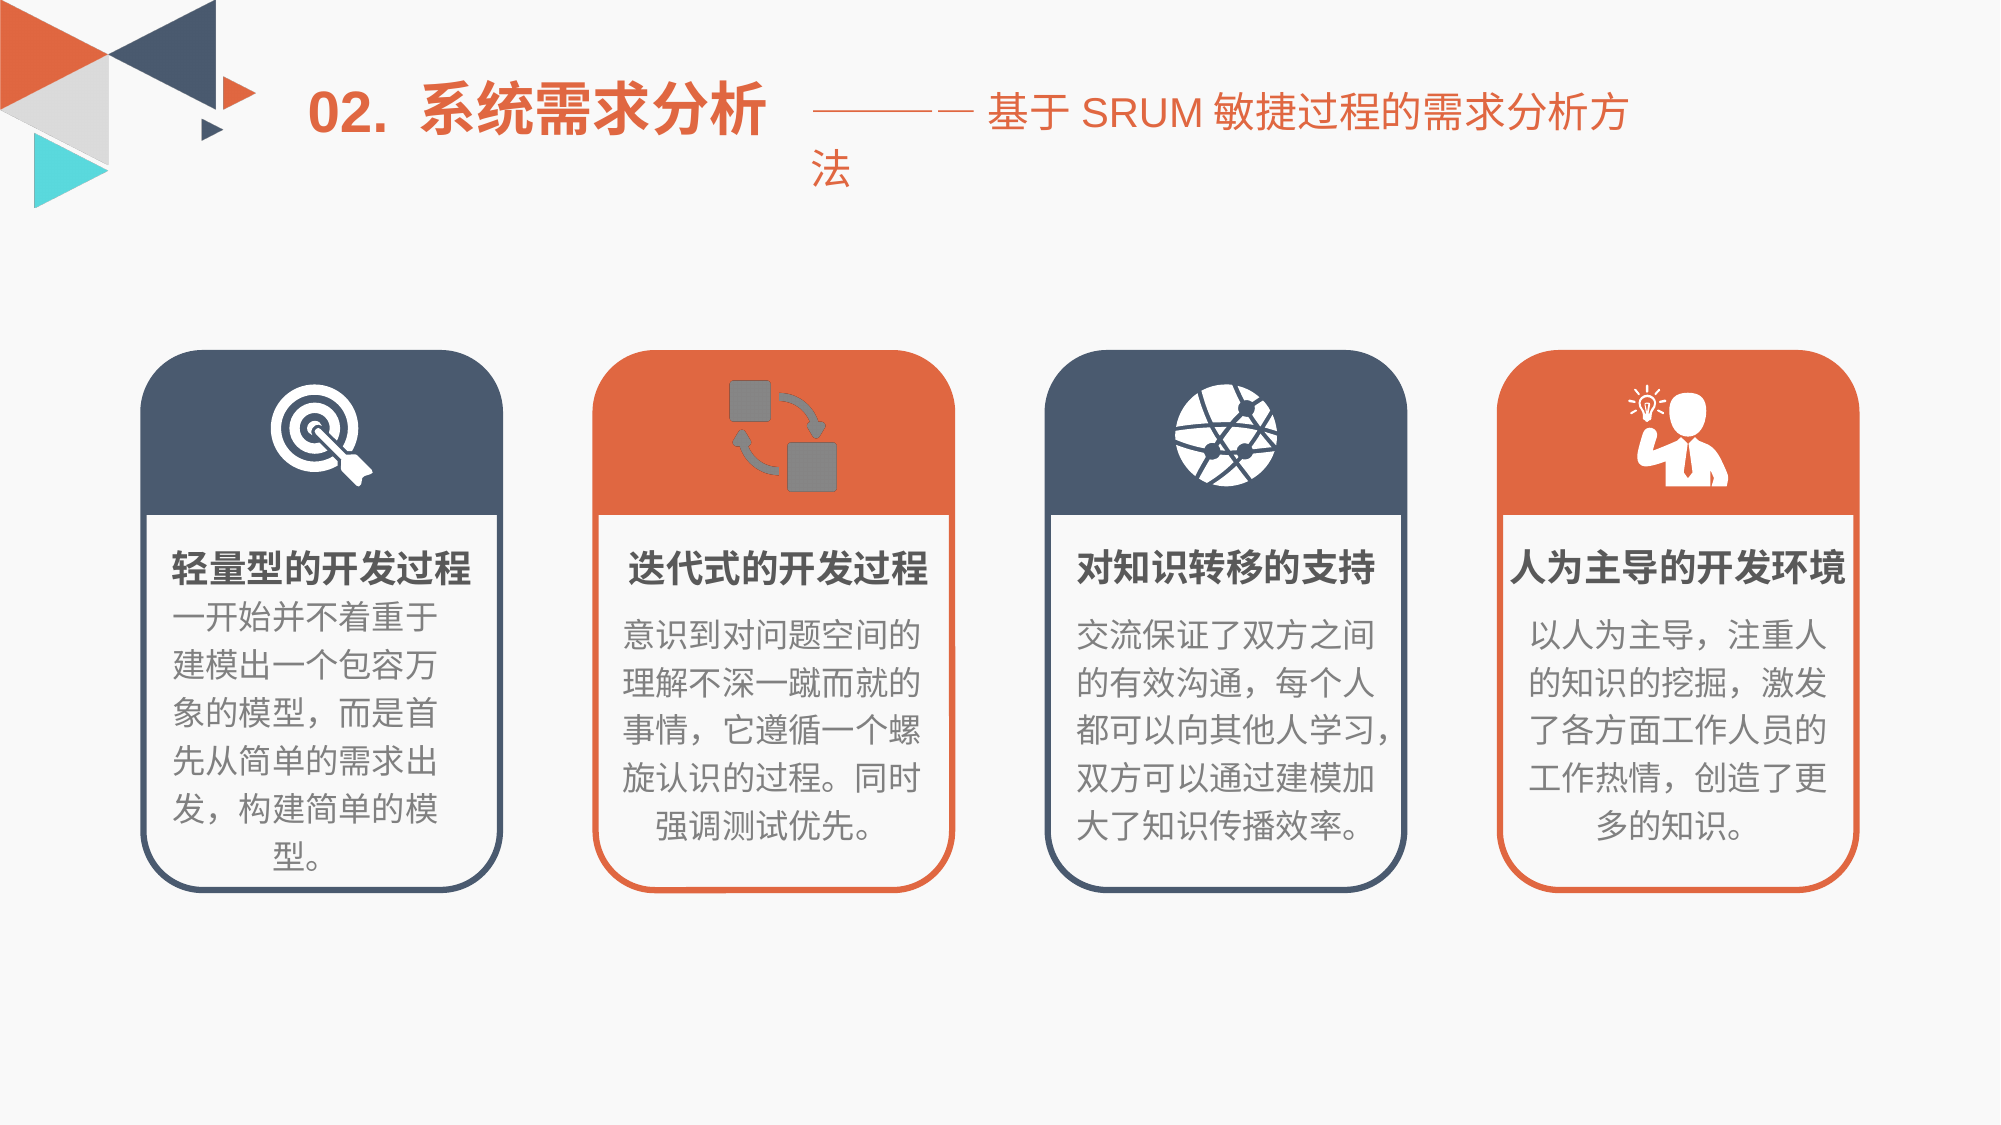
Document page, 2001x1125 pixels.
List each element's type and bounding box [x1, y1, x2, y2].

text_box [595, 353, 953, 890]
text_box [292, 64, 1679, 153]
text_box [1037, 353, 1415, 890]
text_box [1491, 353, 1865, 890]
picture [1, 0, 256, 232]
text_box [143, 353, 500, 890]
